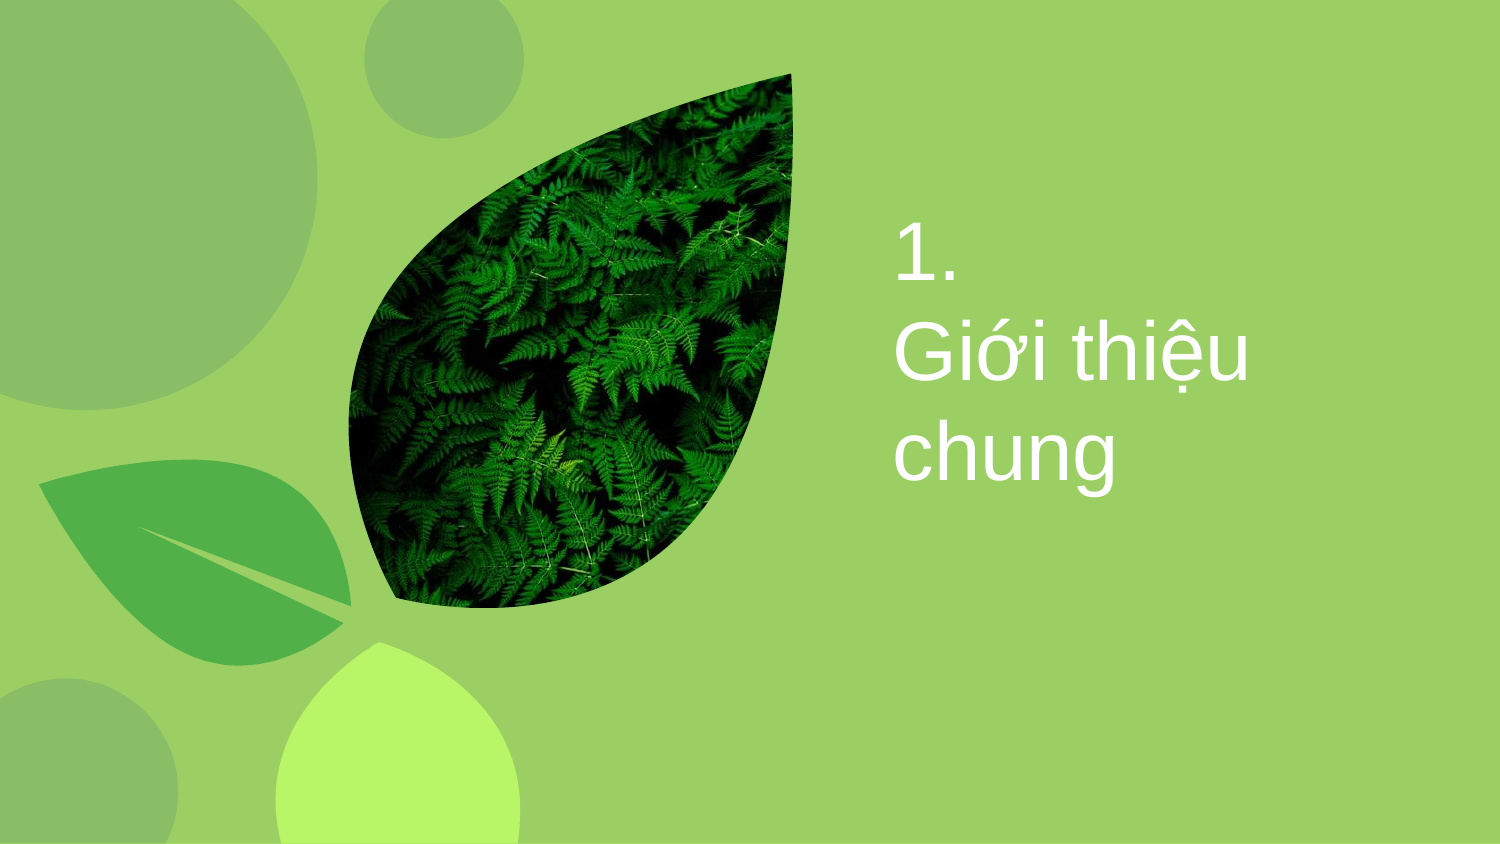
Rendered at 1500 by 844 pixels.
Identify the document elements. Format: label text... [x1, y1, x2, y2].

title 1. Giới thiệu chung [877, 322, 1433, 513]
picture [348, 73, 794, 609]
